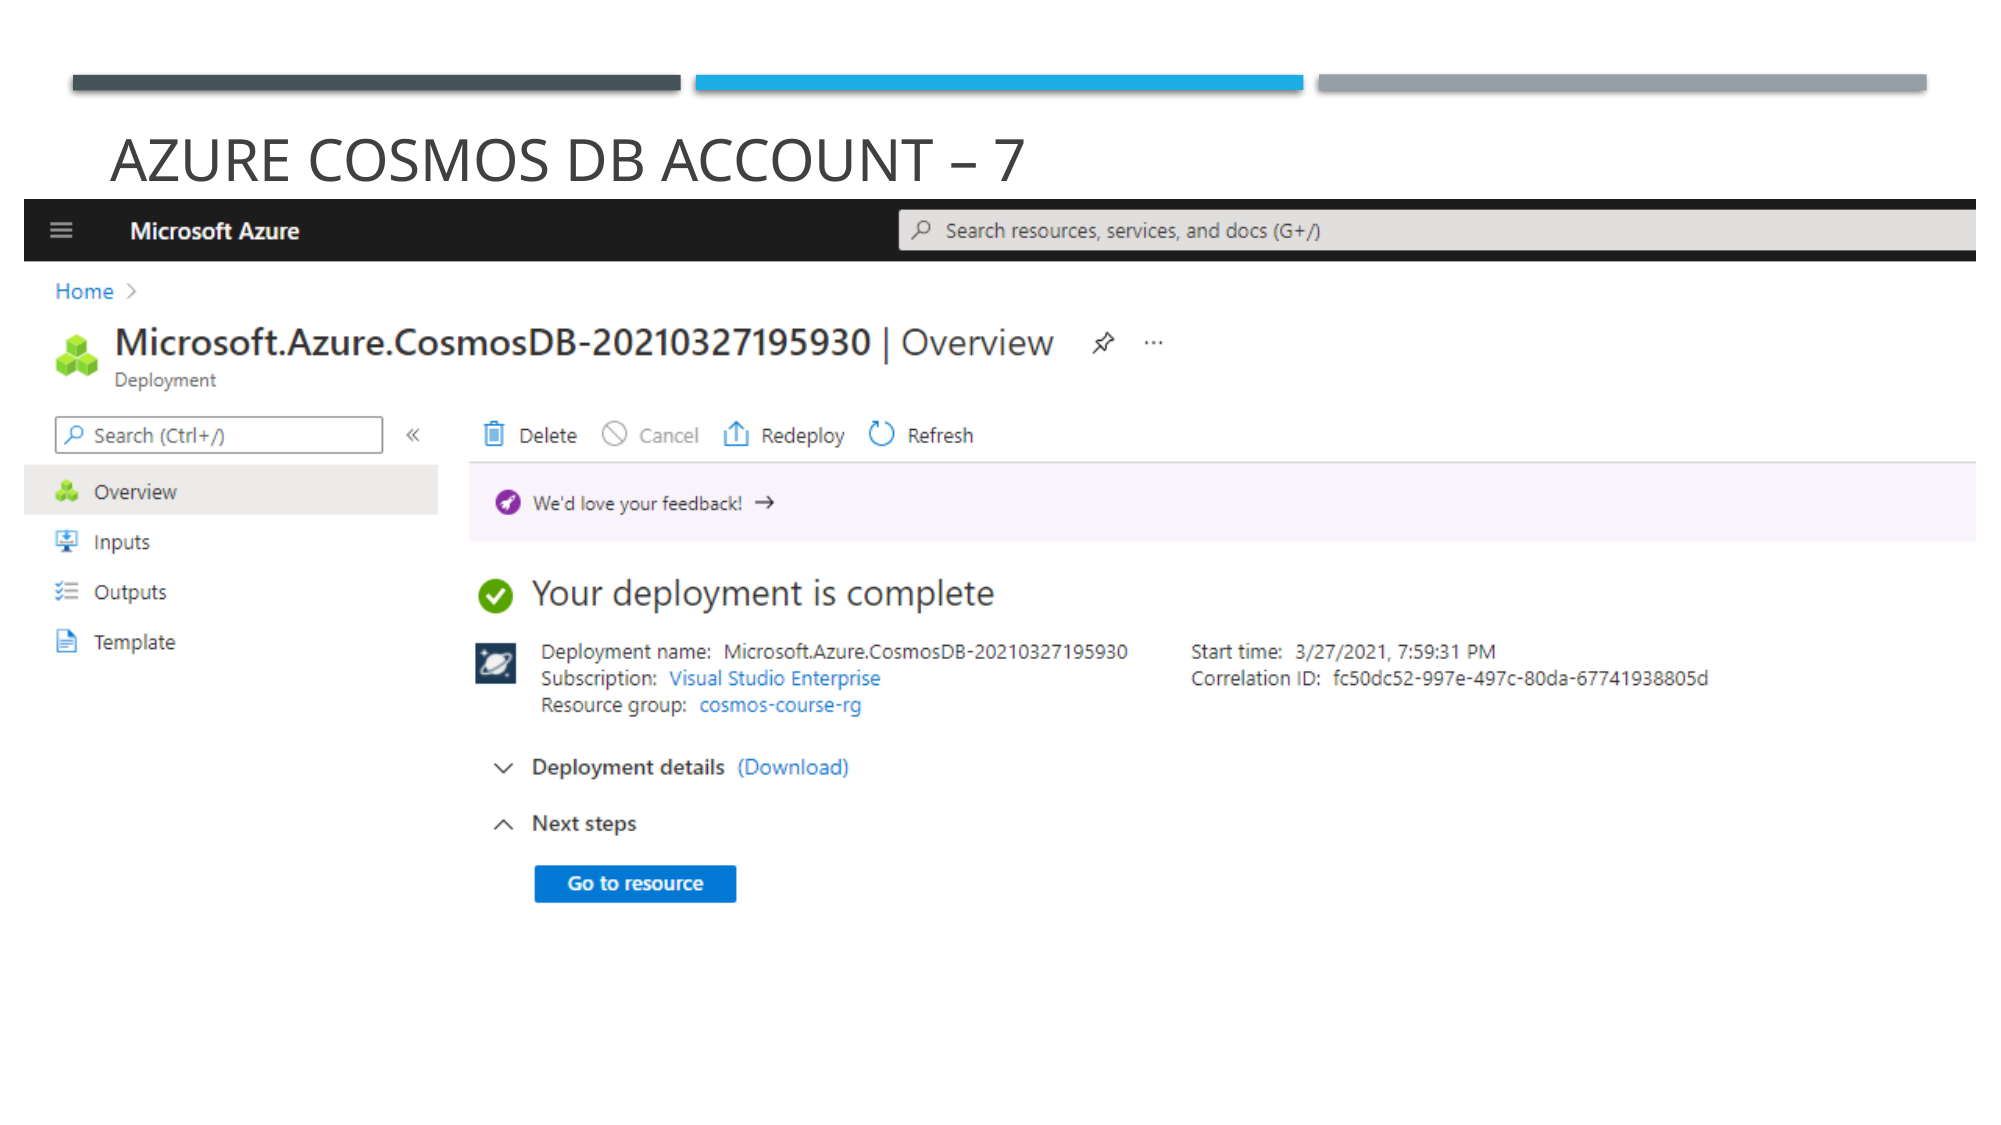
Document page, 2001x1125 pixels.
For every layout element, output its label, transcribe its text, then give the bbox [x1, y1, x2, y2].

picture [23, 199, 1977, 926]
title AZURE COSMOS DB ACCOUNT – 7 [95, 115, 1905, 198]
